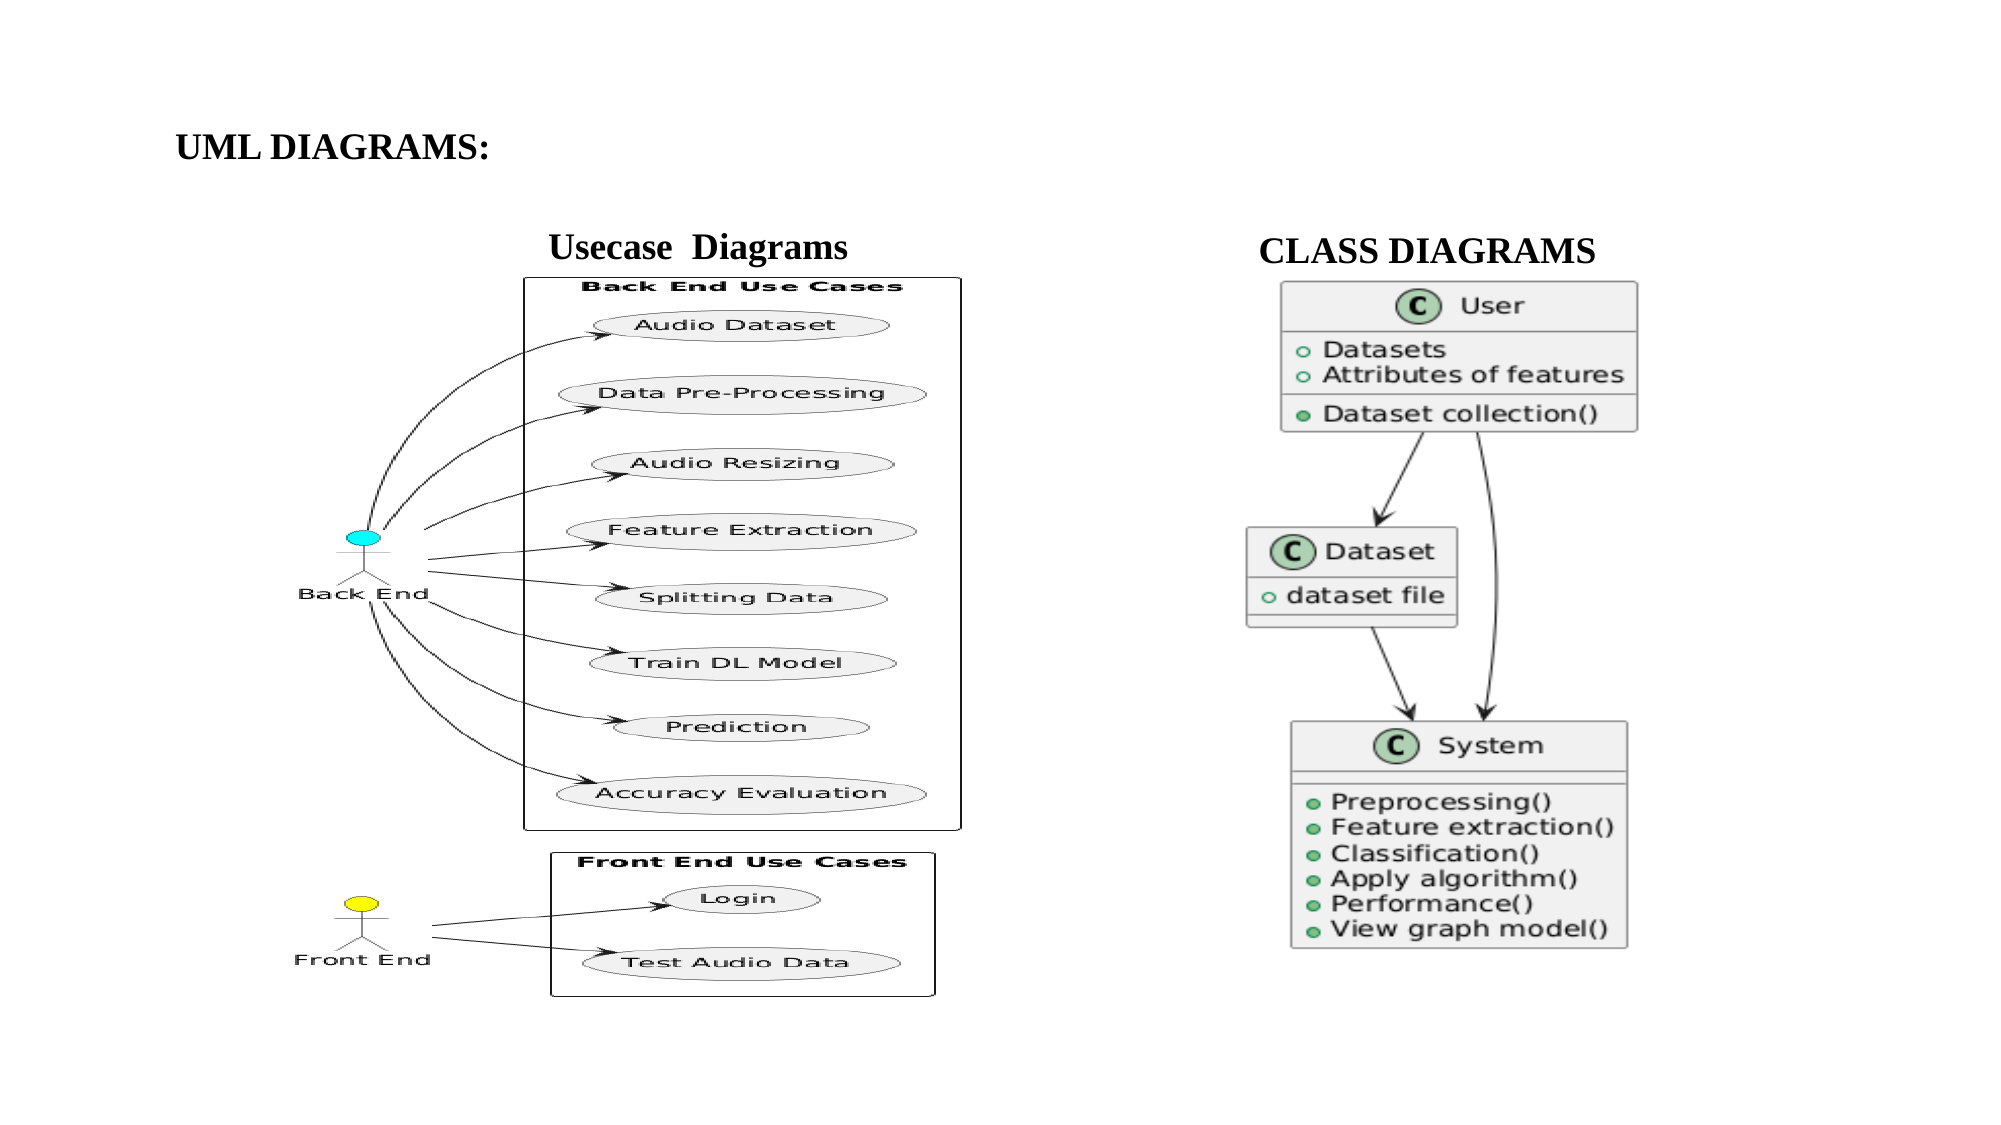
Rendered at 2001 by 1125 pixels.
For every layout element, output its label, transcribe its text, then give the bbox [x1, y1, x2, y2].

text_box Usecase Diagrams [533, 192, 971, 270]
text_box UML DIAGRAMS: [160, 92, 1161, 175]
picture [1232, 270, 1649, 957]
picture [280, 270, 971, 1000]
text_box CLASS DIAGRAMS [1243, 195, 1649, 270]
